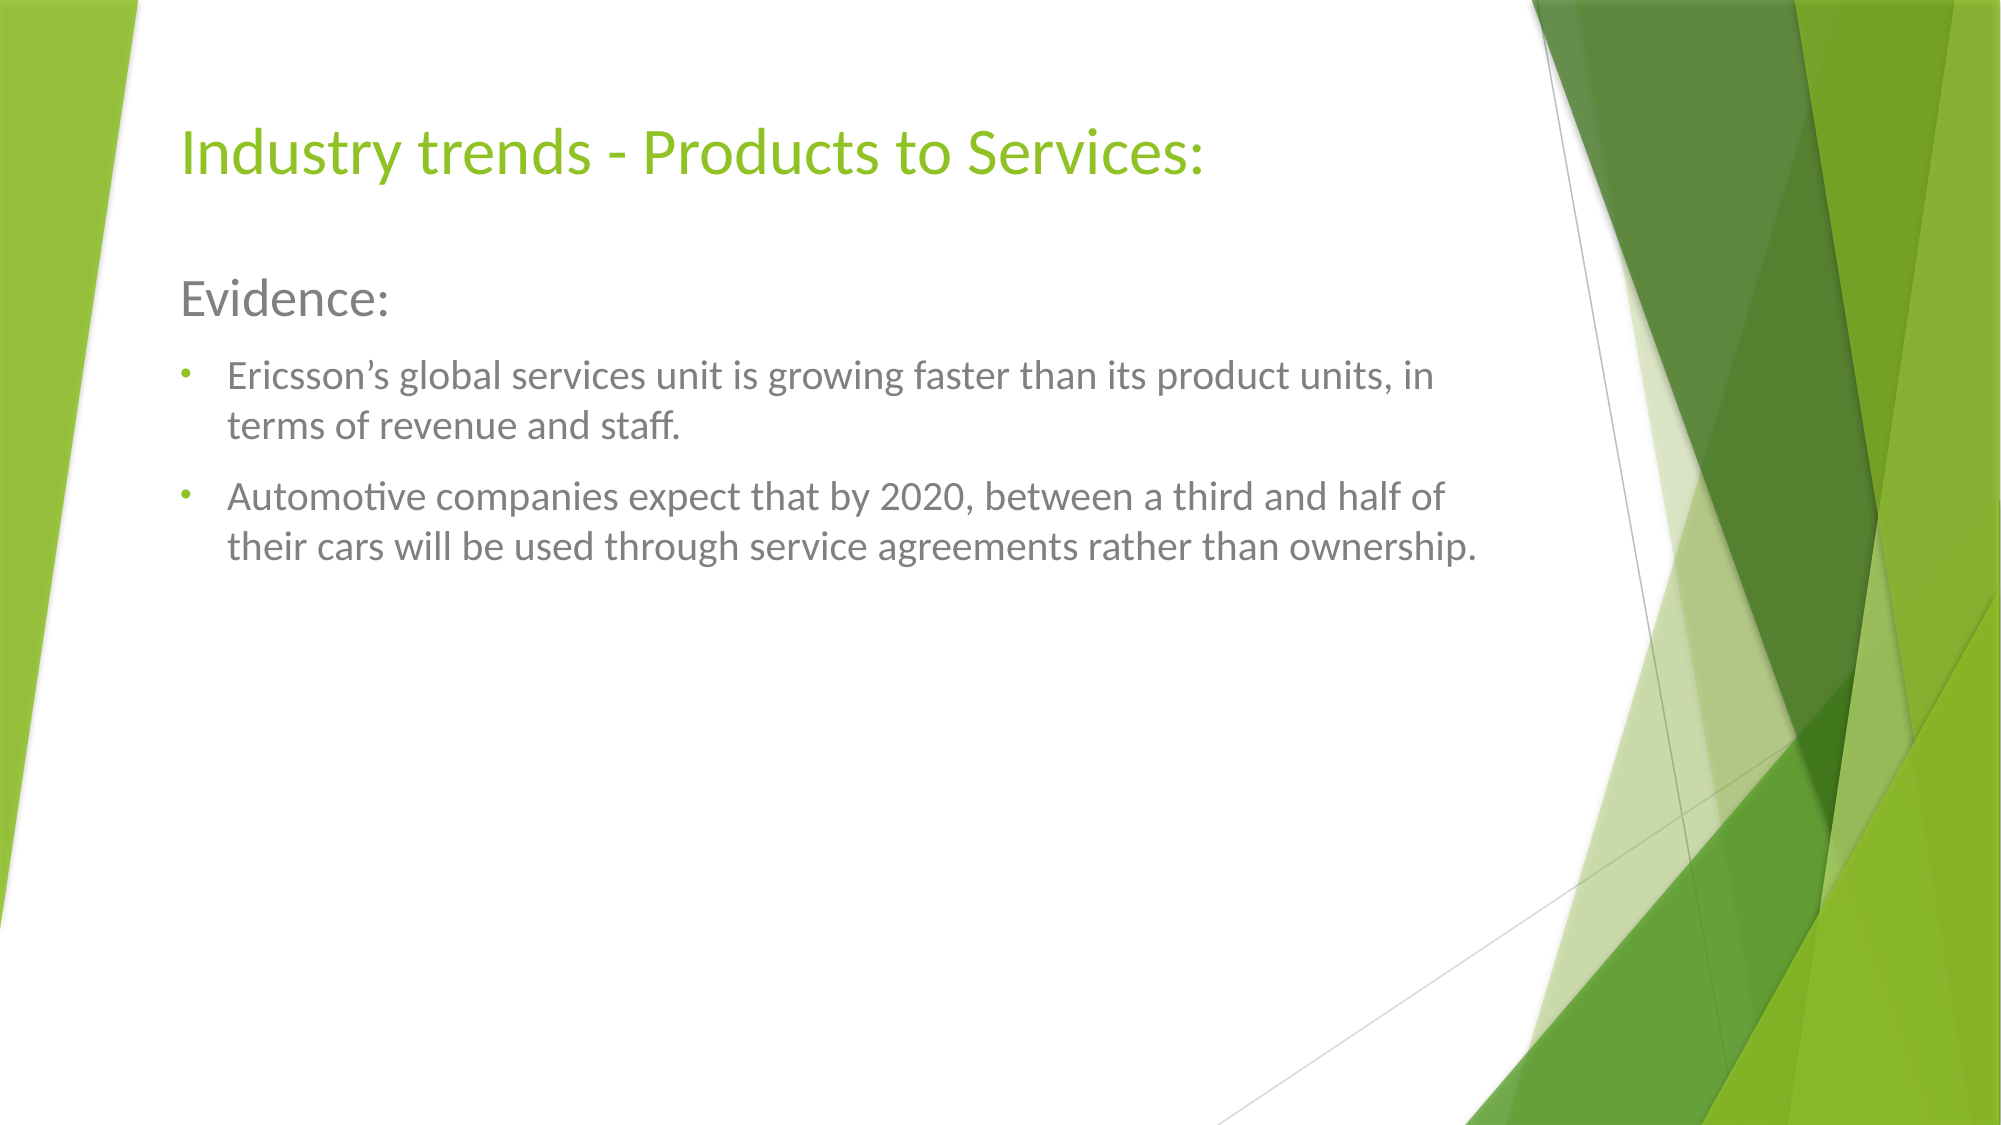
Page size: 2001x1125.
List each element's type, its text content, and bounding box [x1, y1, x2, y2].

subtitle Evidence: Ericsson’s global services unit is growing faster than its product units, in terms of revenue and staff. Automotive companies expect that by 2020, between a third and half of their cars will be used through service agreements rather than ownership. [165, 254, 1522, 894]
title Industry trends - Products to Services: [165, 71, 1483, 196]
